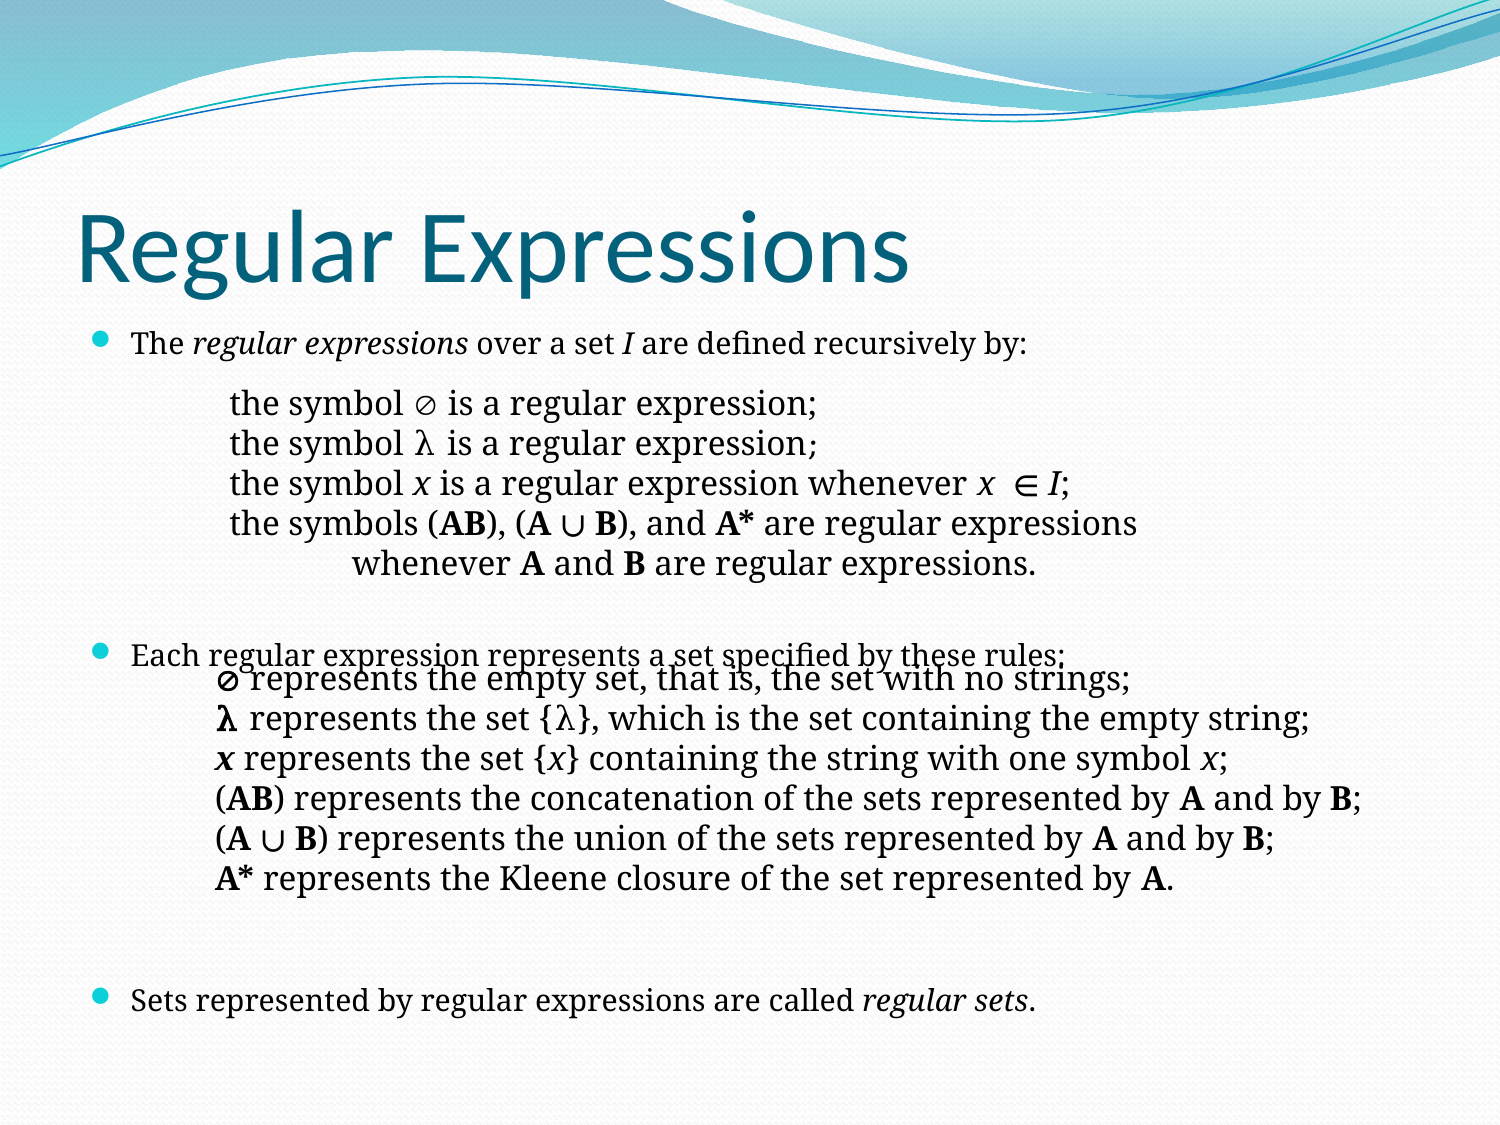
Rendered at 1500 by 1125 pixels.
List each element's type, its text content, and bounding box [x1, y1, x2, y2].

list The regular expressions over a set I are defined recursively by: Each regular expression represents a set specified by these rules: Sets represented by regular expressions are called regular sets. [75, 317, 1425, 1038]
title Regular Expressions [75, 115, 1425, 303]
text_box  represents the empty set, that is, the set with no strings; λ represents the set {λ}, which is the set containing the empty string; x represents the set {x} containing the string with one symbol x; (AB) represents the concatenation of the sets represented by A and by B; (A ∪ B) represents the union of the sets represented by A and by B; A* represents the Kleene closure of the set represented by A. [200, 649, 1423, 905]
text_box the symbol  is a regular expression; the symbol λ is a regular expression; the symbol x is a regular expression whenever x ∈ I; the symbols (AB), (A ∪ B), and A* are regular expressions whenever A and B are regular expressions. [214, 374, 1265, 590]
